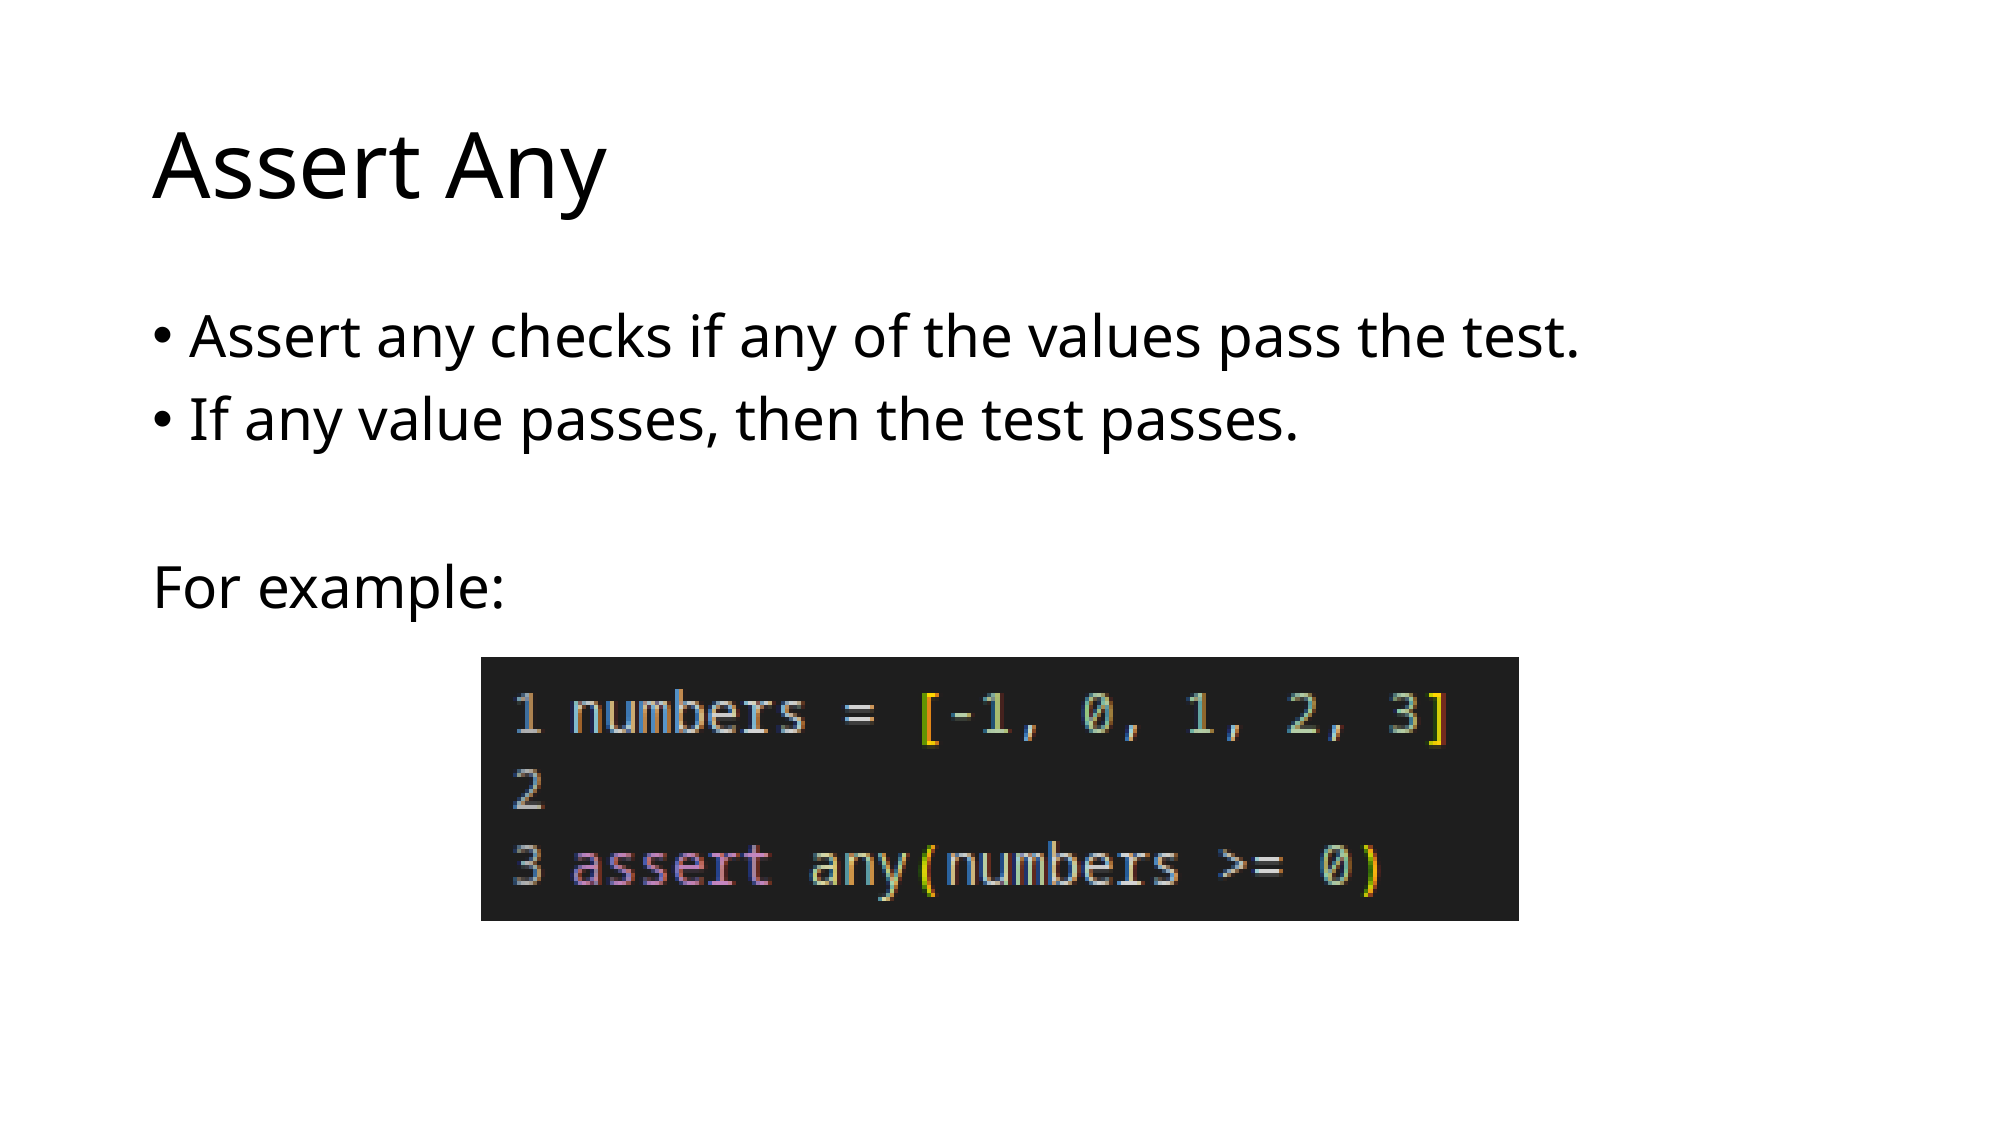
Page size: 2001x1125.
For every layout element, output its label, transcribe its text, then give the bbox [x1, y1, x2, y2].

picture [481, 656, 1519, 922]
list Assert any checks if any of the values pass the test. If any value passes, then the test passes. For example: [137, 299, 1863, 1014]
title Assert Any [137, 59, 1863, 278]
